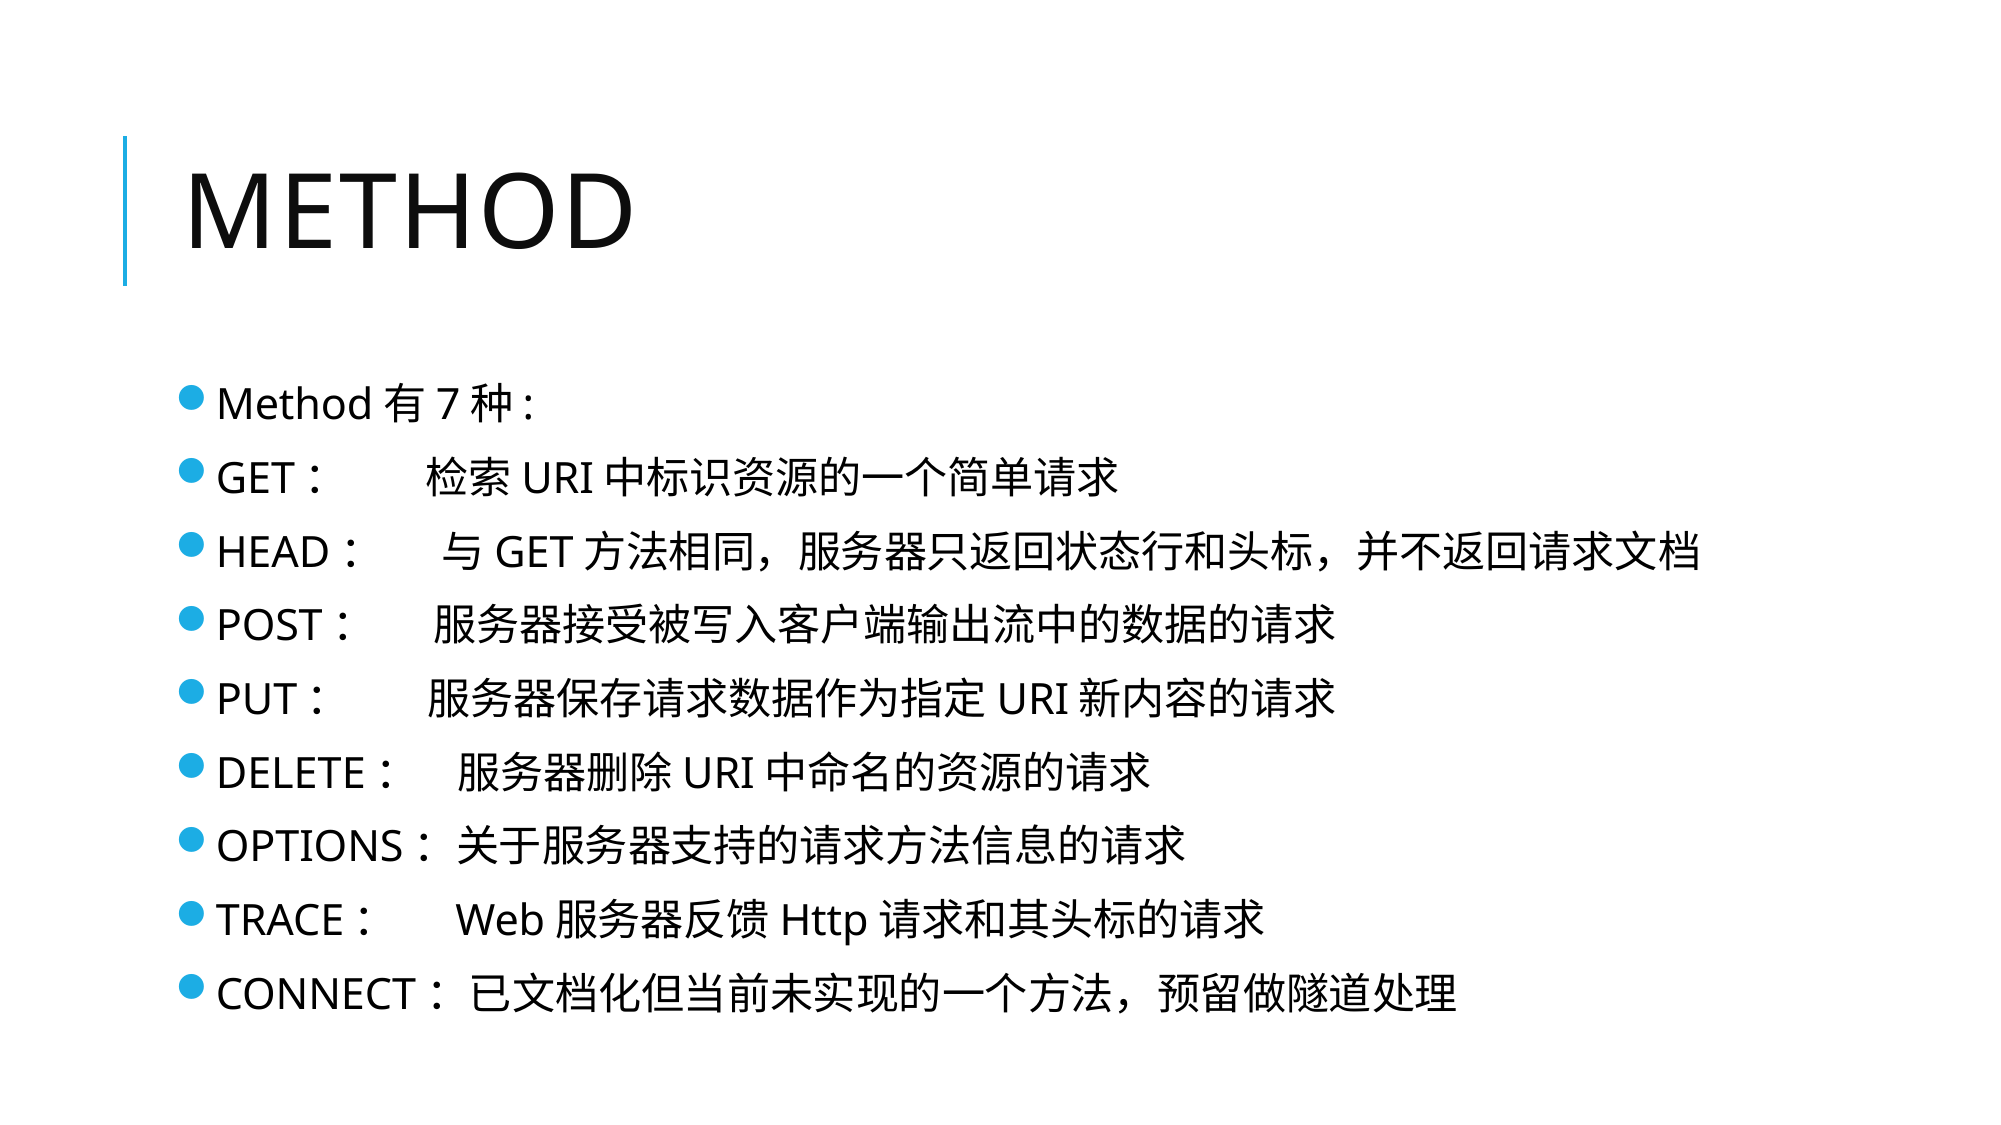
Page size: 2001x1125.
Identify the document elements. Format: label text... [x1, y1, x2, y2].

list Method有7种: GET： 检索URI中标识资源的一个简单请求 HEAD： 与GET方法相同，服务器只返回状态行和头标，并不返回请求文档 POST： 服务器接受被写入客户端输出流中的数据的请求 PUT： 服务器保存请求数据作为指定URI新内容的请求 DELETE： 服务器删除URI中命名的资源的请求 OPTIONS：关于服务器支持的请求方法信息的请求 TRACE： Web服务器反馈Http请求和其头标的请求 CONNECT：已文档化但当前未实现的一个方法，预留做隧道处理 [168, 375, 1763, 1035]
title Method [168, 96, 1763, 342]
